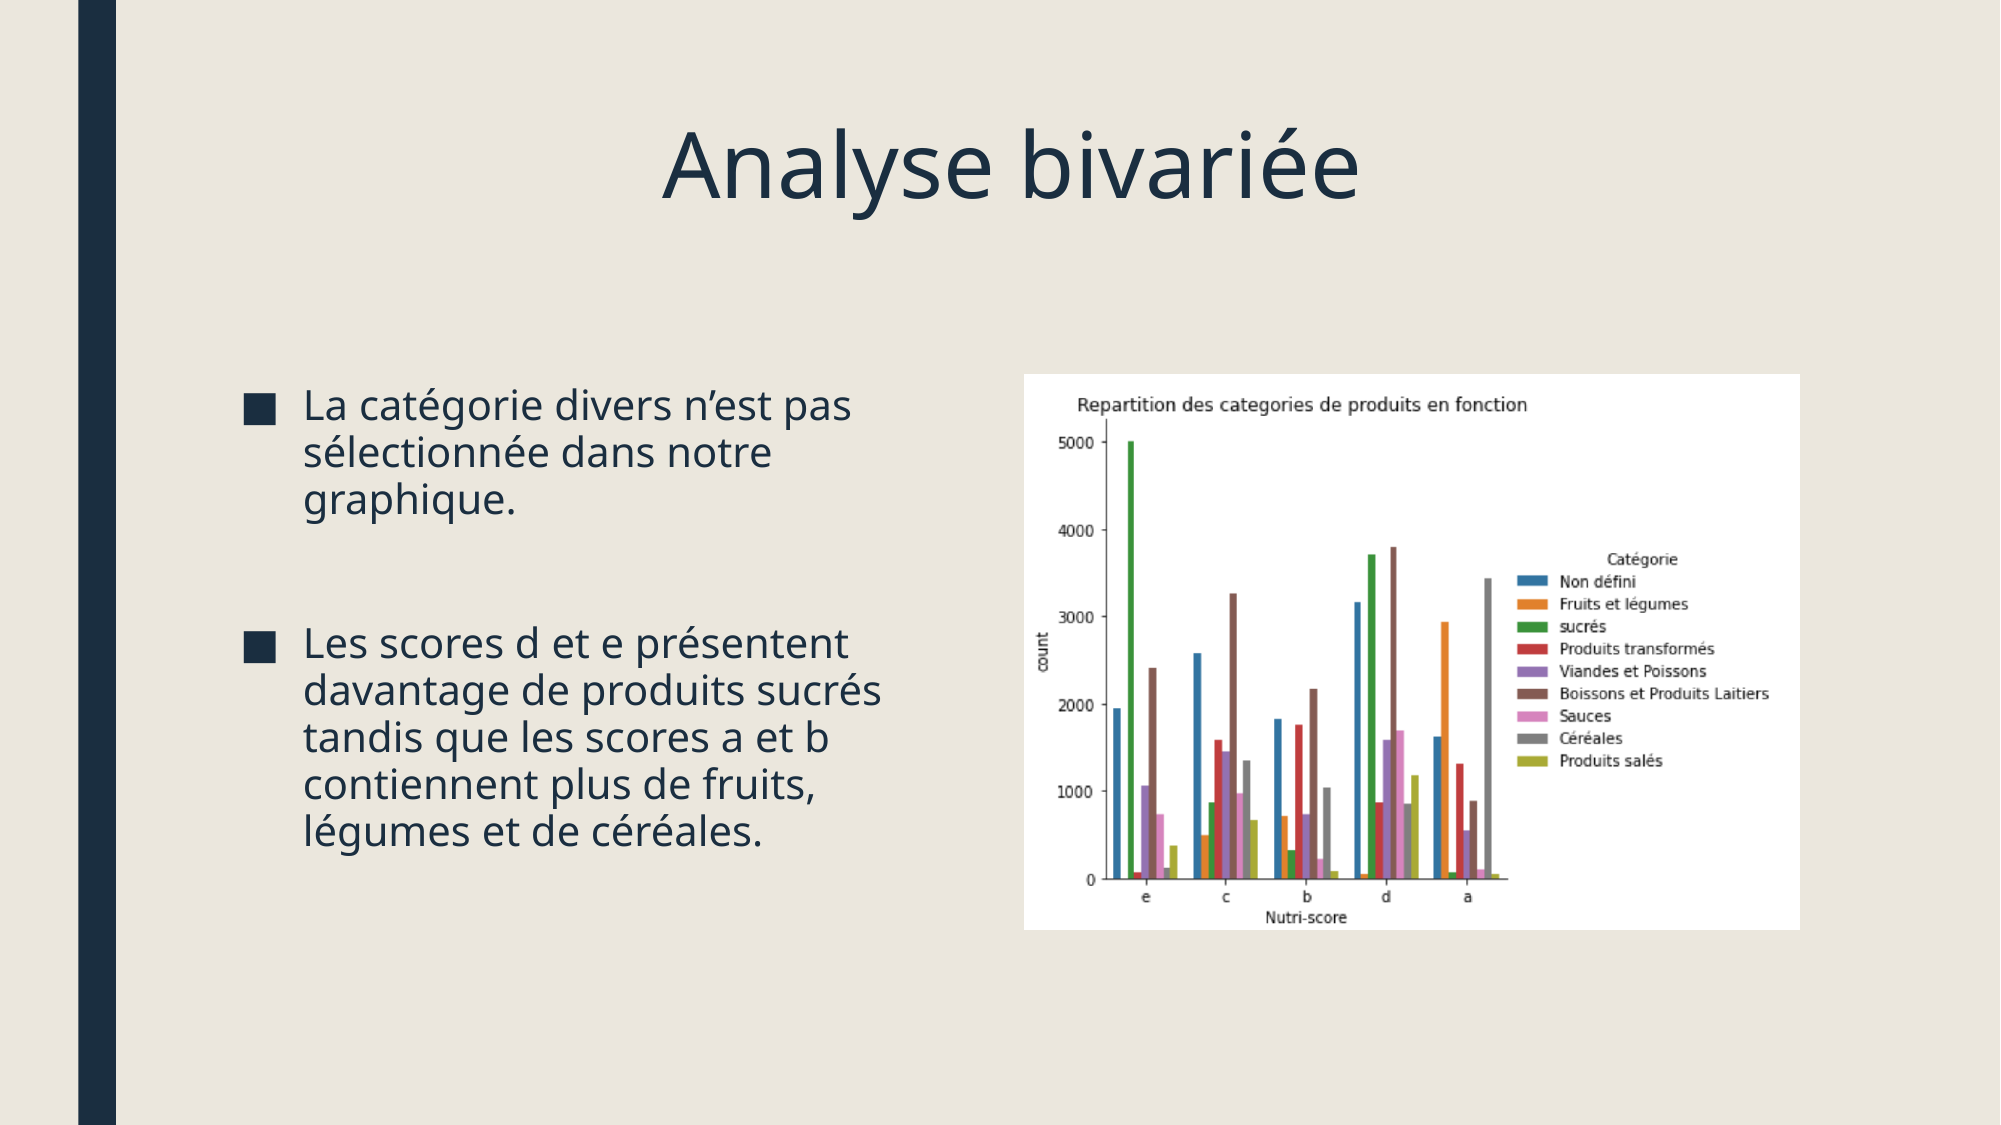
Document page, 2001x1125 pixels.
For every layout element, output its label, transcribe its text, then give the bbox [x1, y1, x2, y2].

list La catégorie divers n’est pas sélectionnée dans notre graphique. Les scores d et e présentent davantage de produits sucrés tandis que les scores a et b contiennent plus de fruits, légumes et de céréales. [225, 375, 955, 963]
title Analyse bivariée [225, 112, 1800, 357]
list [1024, 374, 1800, 930]
